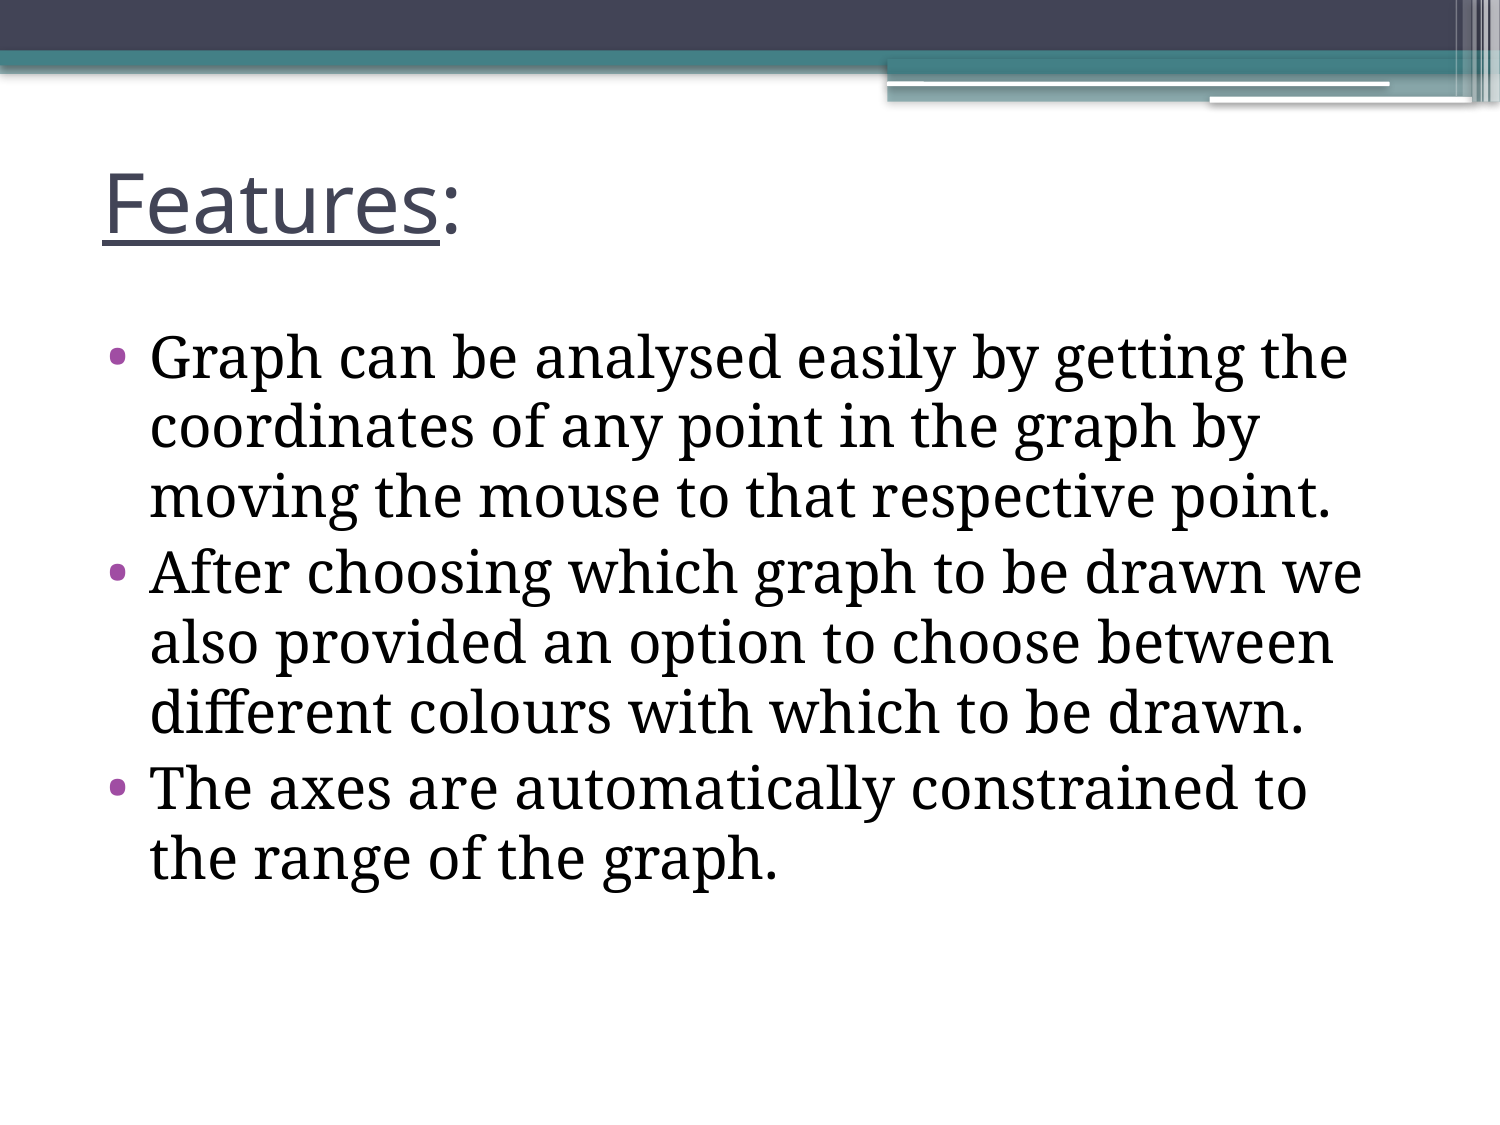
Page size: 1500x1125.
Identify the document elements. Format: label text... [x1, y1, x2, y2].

title Features: [87, 112, 1438, 288]
list Graph can be analysed easily by getting the coordinates of any point in the graph by moving the mouse to that respective point. After choosing which graph to be drawn we also provided an option to choose between different colours with which to be drawn. The axes are automatically constrained to the range of the graph. [75, 312, 1425, 1022]
